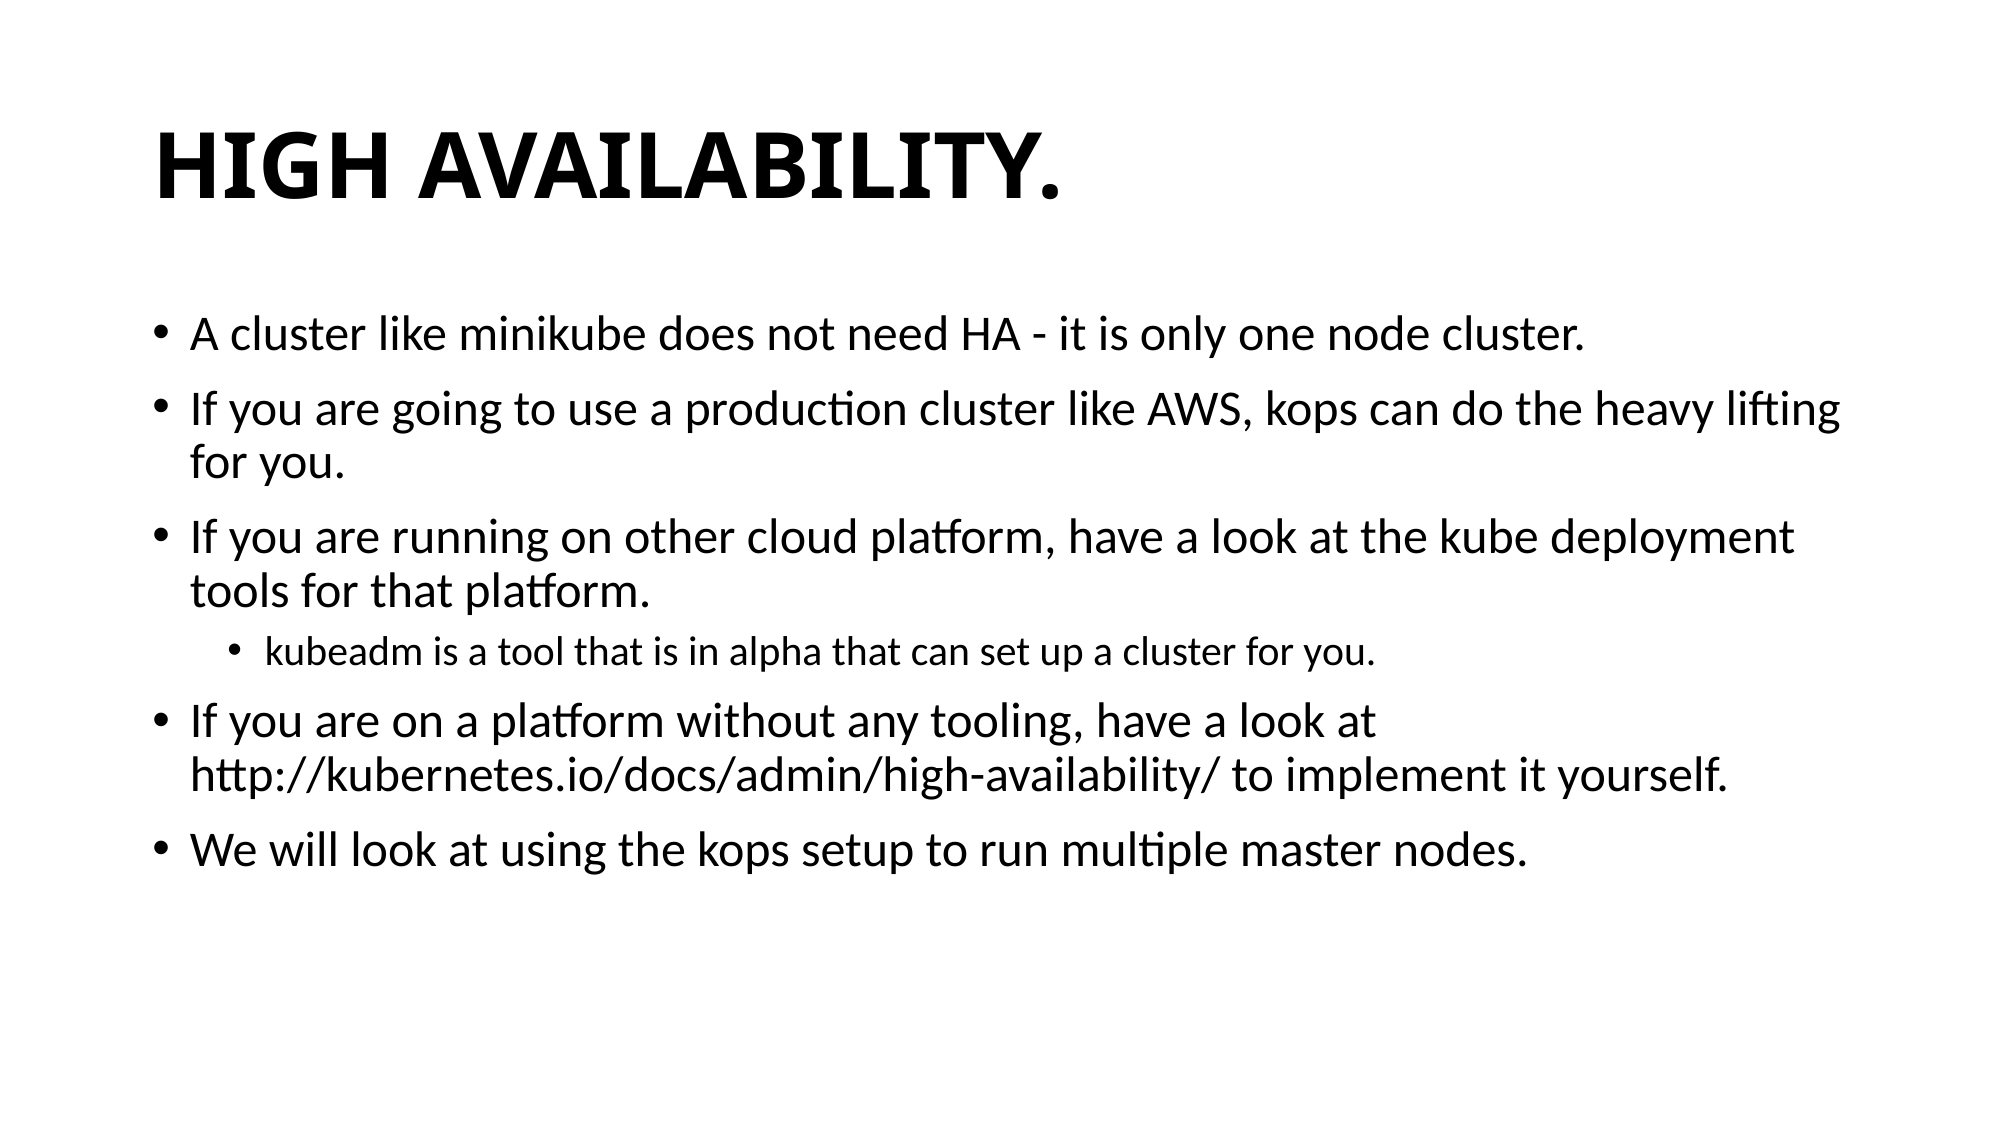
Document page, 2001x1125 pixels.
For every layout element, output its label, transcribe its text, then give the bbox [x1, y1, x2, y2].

list A cluster like minikube does not need HA - it is only one node cluster. If you are going to use a production cluster like AWS, kops can do the heavy lifting for you. If you are running on other cloud platform, have a look at the kube deployment tools for that platform. kubeadm is a tool that is in alpha that can set up a cluster for you. If you are on a platform without any tooling, have a look at http://kubernetes.io/docs/admin/high-availability/ to implement it yourself. We will look at using the kops setup to run multiple master nodes. [137, 299, 1863, 1014]
title HIGH AVAILABILITY. [137, 59, 1863, 278]
